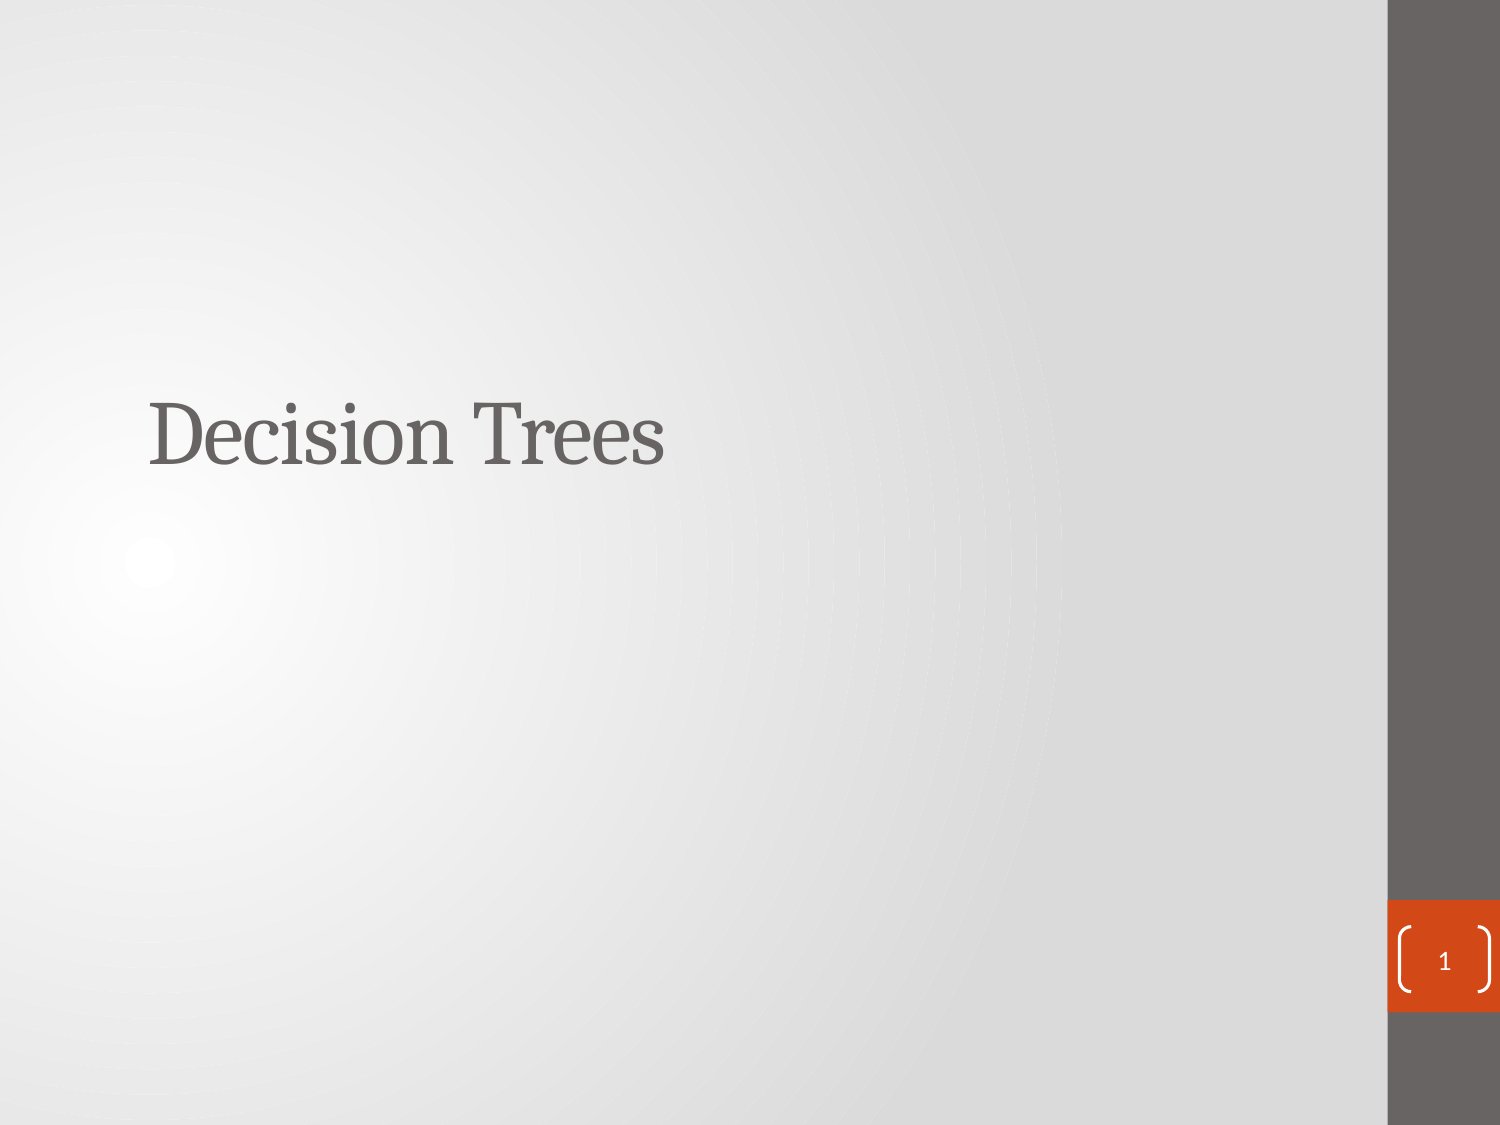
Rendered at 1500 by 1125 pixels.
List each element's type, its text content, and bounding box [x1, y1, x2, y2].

slide_number 1 [1397, 925, 1492, 994]
title Decision Trees [112, 312, 1350, 738]
